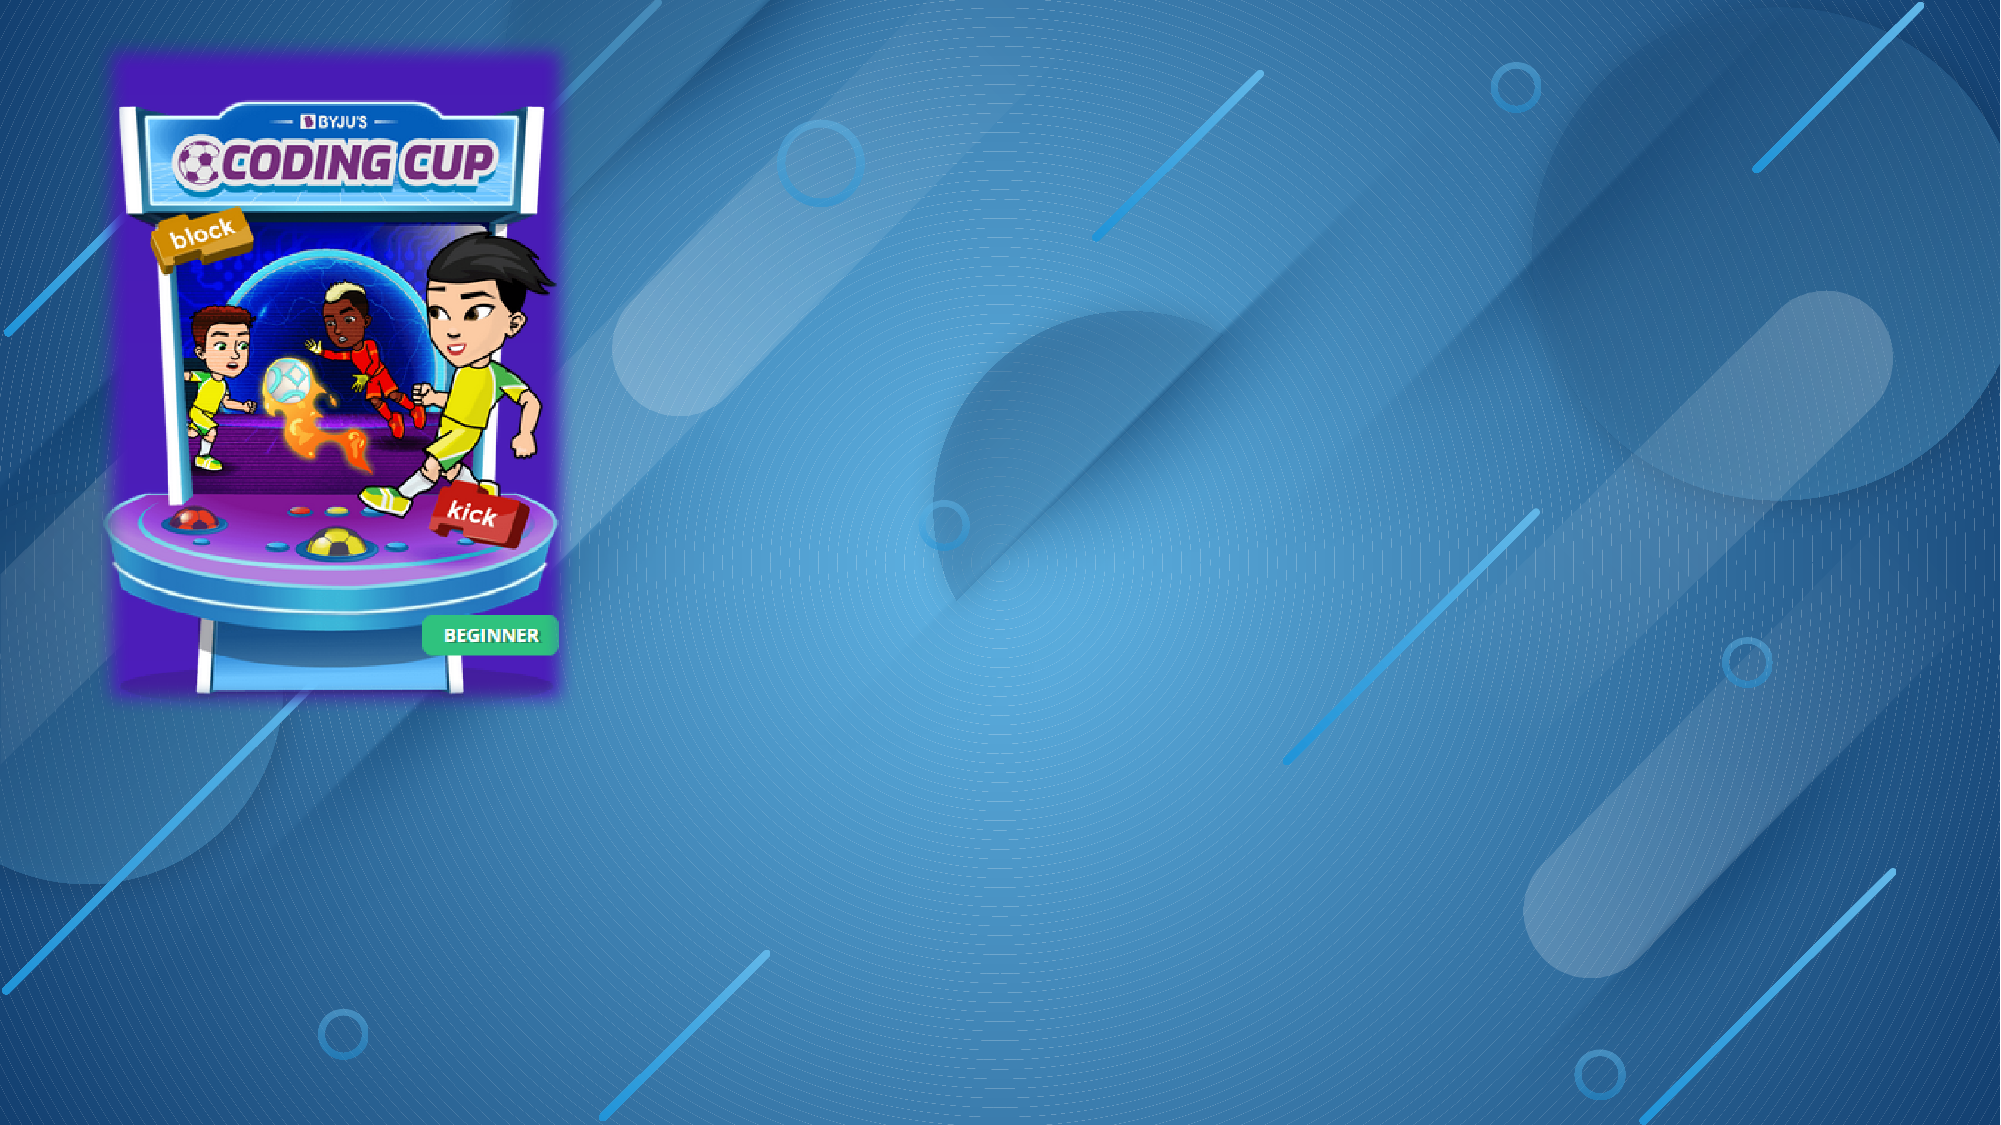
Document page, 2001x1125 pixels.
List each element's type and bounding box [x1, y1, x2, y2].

picture [94, 34, 577, 715]
